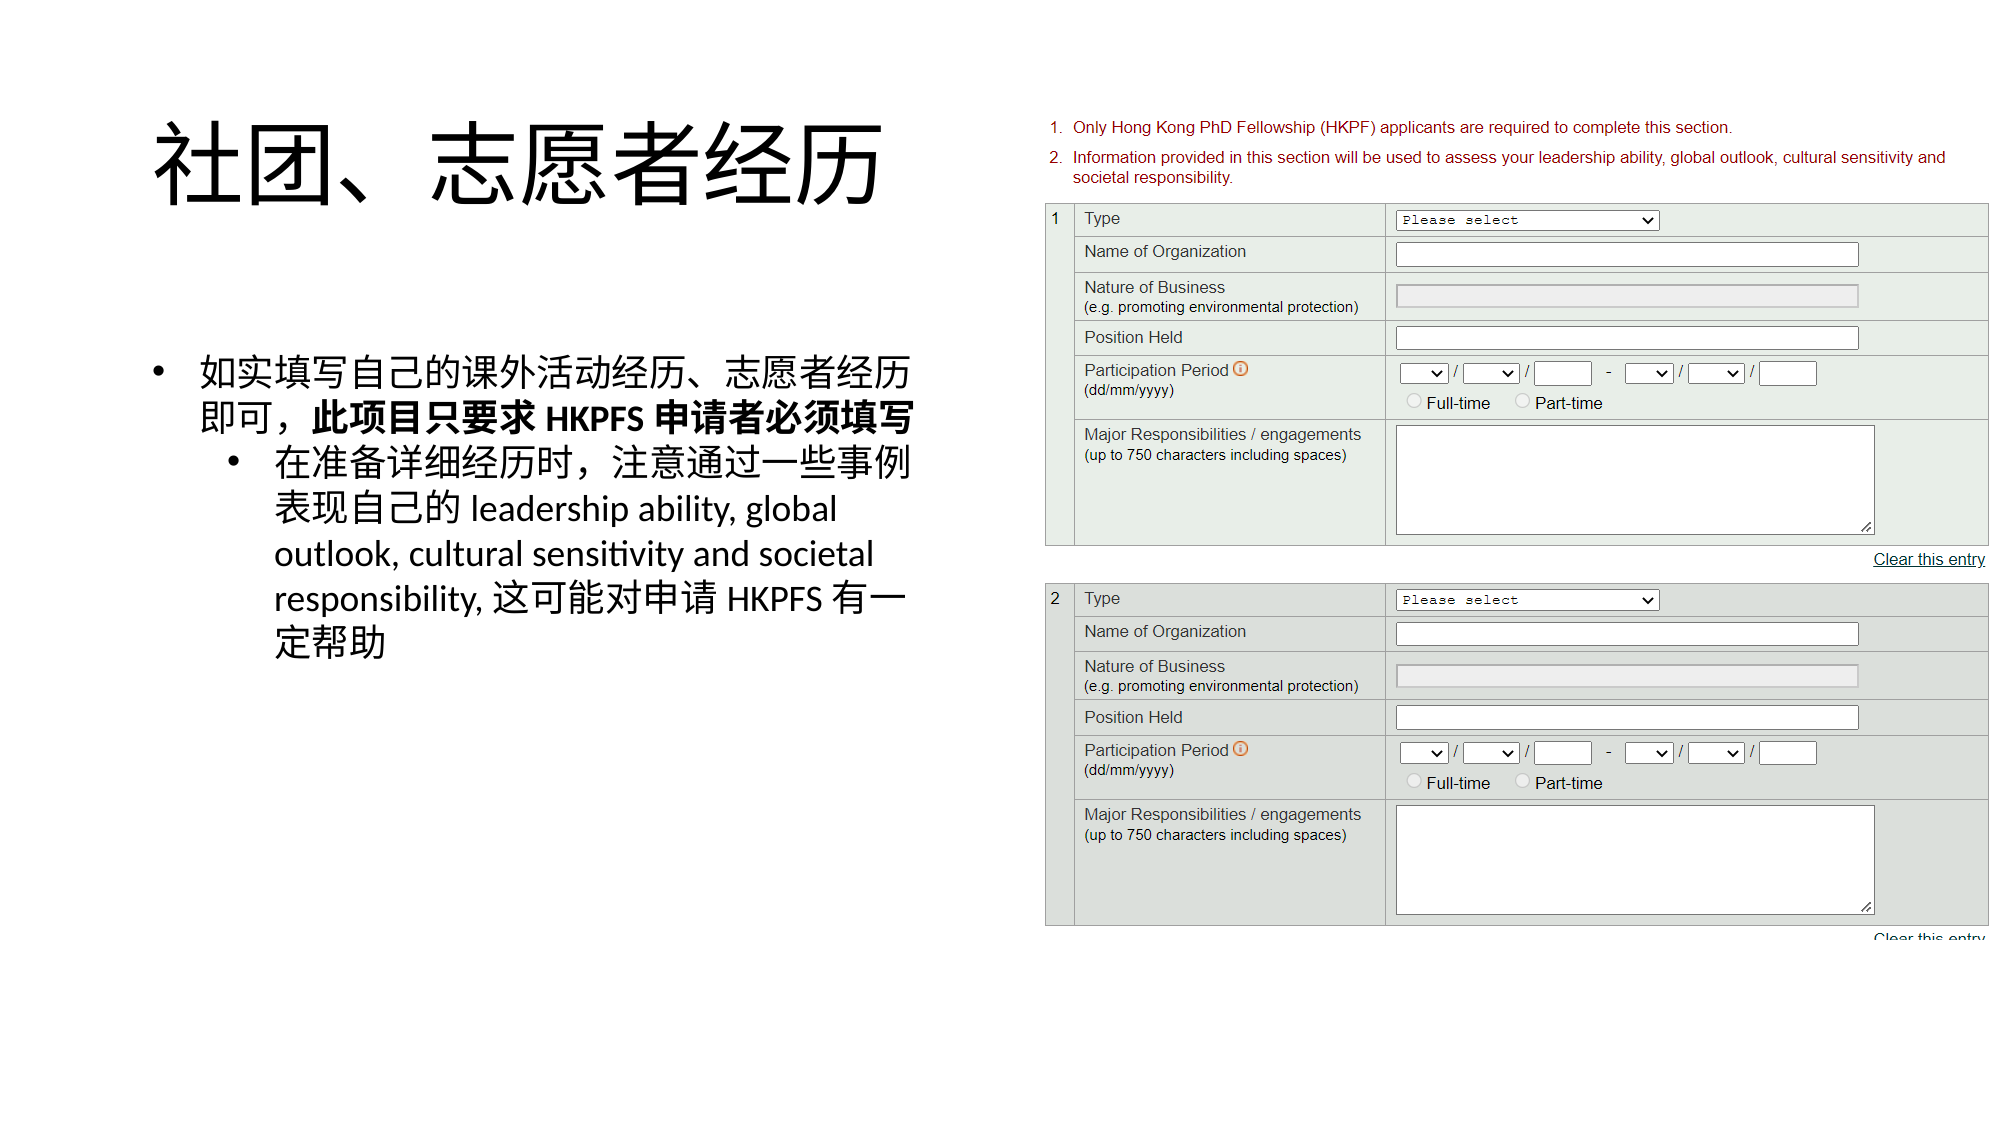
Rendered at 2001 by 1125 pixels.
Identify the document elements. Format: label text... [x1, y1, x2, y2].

title 社团、志愿者经历 [137, 59, 1863, 278]
text_box 如实填写自己的课外活动经历、志愿者经历即可，此项目只要求HKPFS申请者必须填写 在准备详细经历时，注意通过一些事例表现自己的leadership ability, global outlook, cultural sensitivity and societal responsibility,这可能对申请HKPFS有一定帮助 [137, 341, 947, 716]
picture [1036, 107, 2000, 940]
